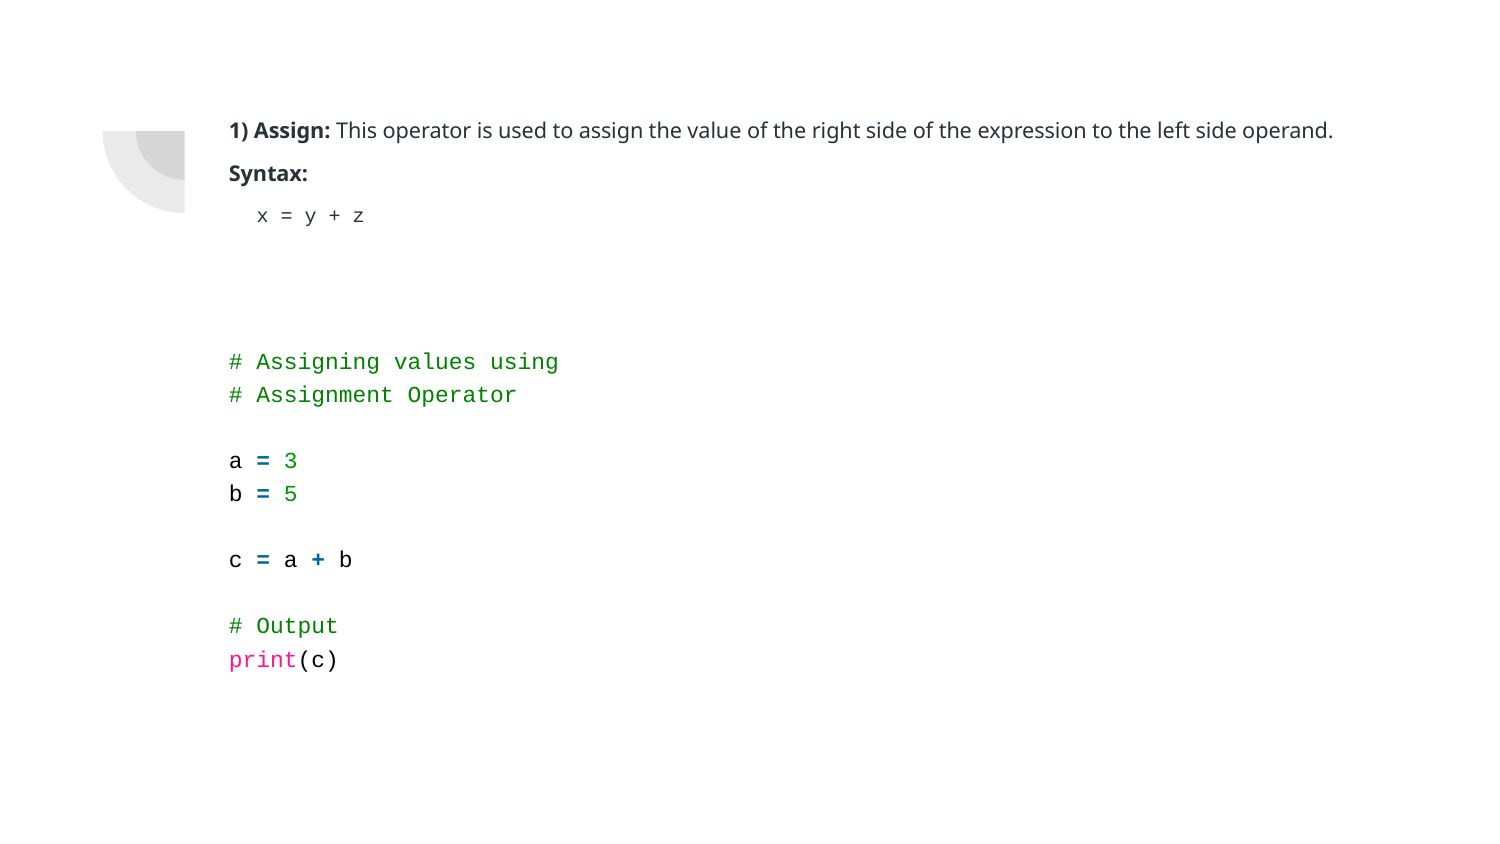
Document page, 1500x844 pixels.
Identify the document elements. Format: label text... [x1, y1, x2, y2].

list # Assigning values using # Assignment Operator a = 3 b = 5 c = a + b # Output print(c) [213, 326, 1368, 744]
title 1) Assign: This operator is used to assign the value of the right side of the expression to the left side operand. Syntax: x = y + z [213, 98, 1368, 263]
